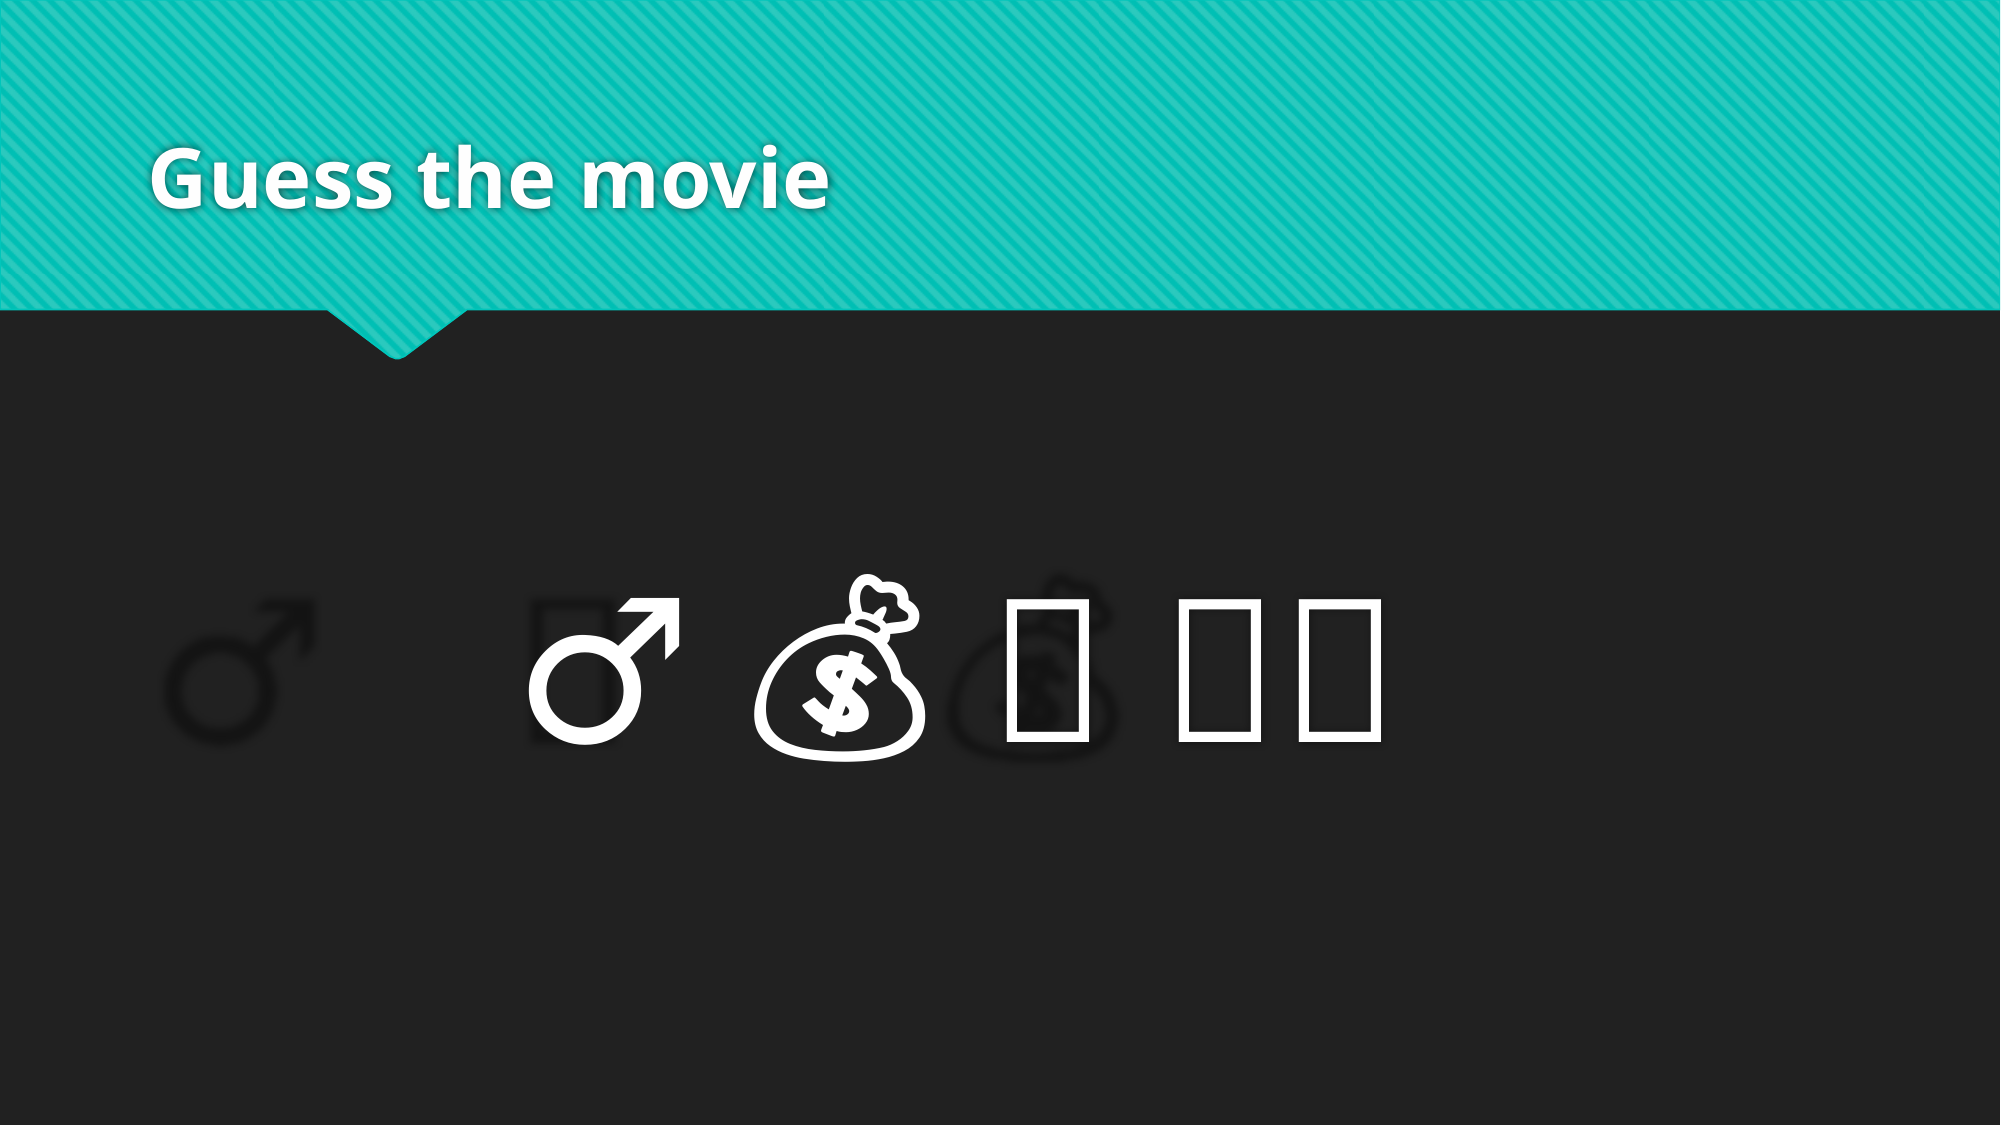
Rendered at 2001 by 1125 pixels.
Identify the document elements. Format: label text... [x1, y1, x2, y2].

title Guess the movie [132, 73, 1868, 233]
list 👳🏻‍♂️ 💰 🏏 💂🏻‍ [134, 364, 1866, 962]
